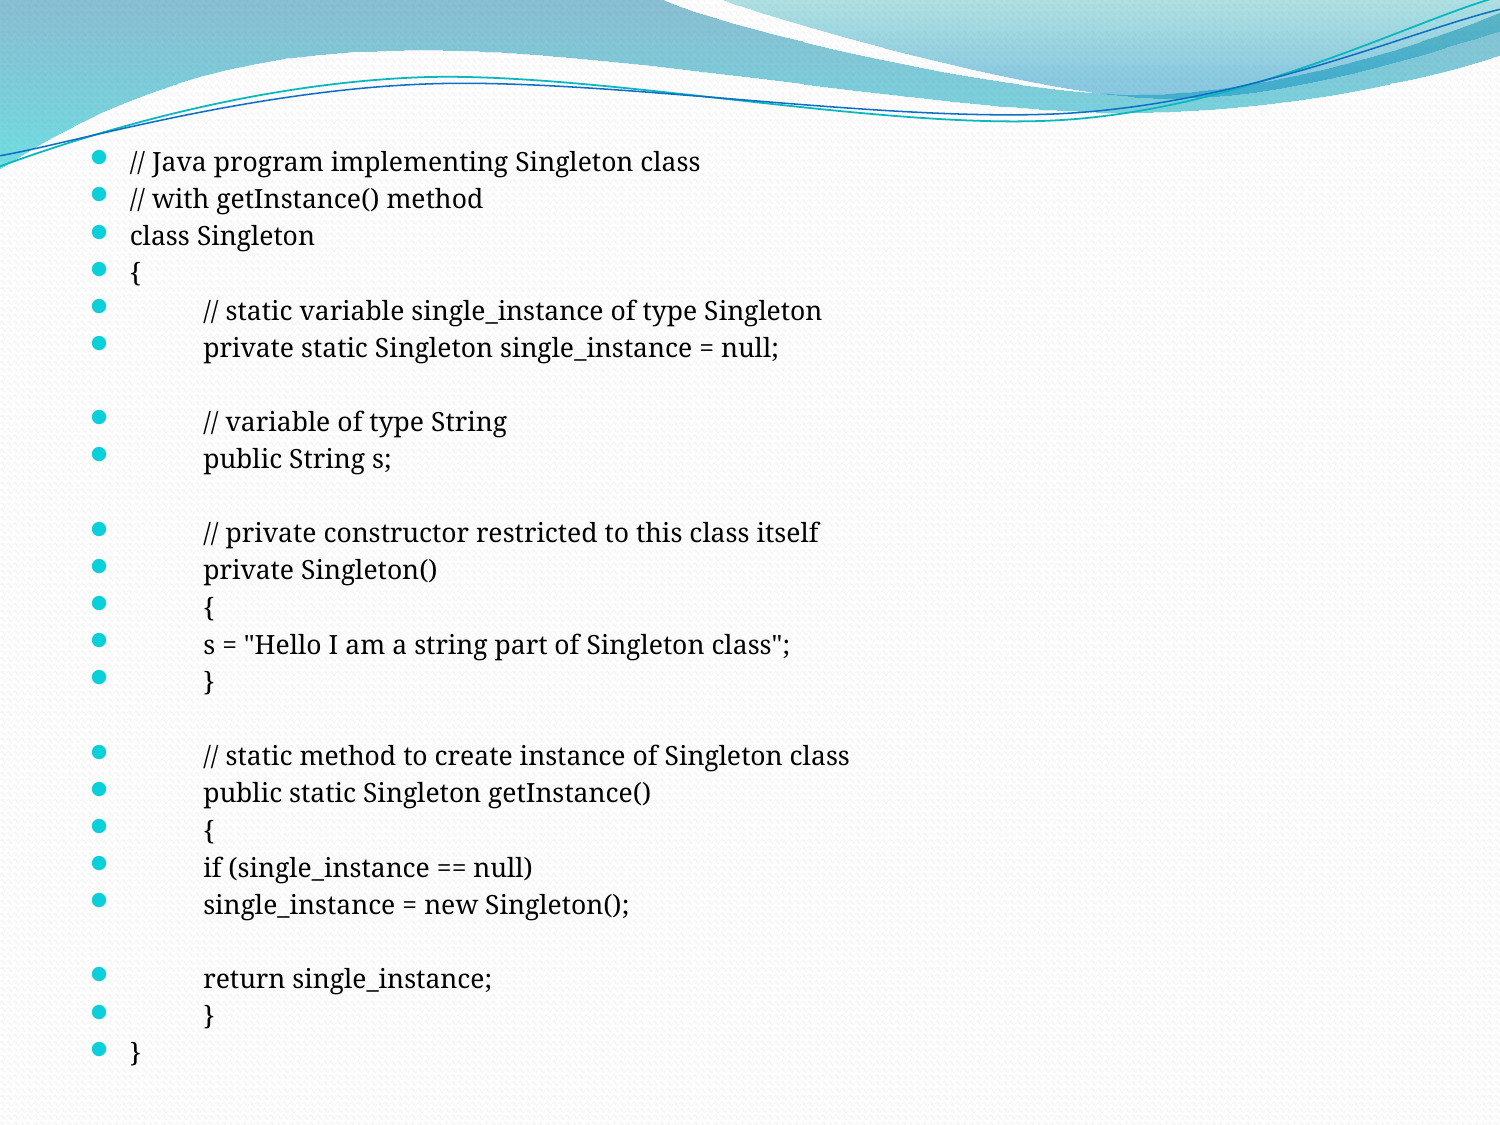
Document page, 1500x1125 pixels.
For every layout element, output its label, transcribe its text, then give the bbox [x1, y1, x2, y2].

list // Java program implementing Singleton class // with getInstance() method class Singleton { // static variable single_instance of type Singleton private static Singleton single_instance = null; // variable of type String public String s; // private constructor restricted to this class itself private Singleton() { s = "Hello I am a string part of Singleton class"; } // static method to create instance of Singleton class public static Singleton getInstance() { if (single_instance == null) single_instance = new Singleton(); return single_instance; } } [75, 137, 1425, 1088]
